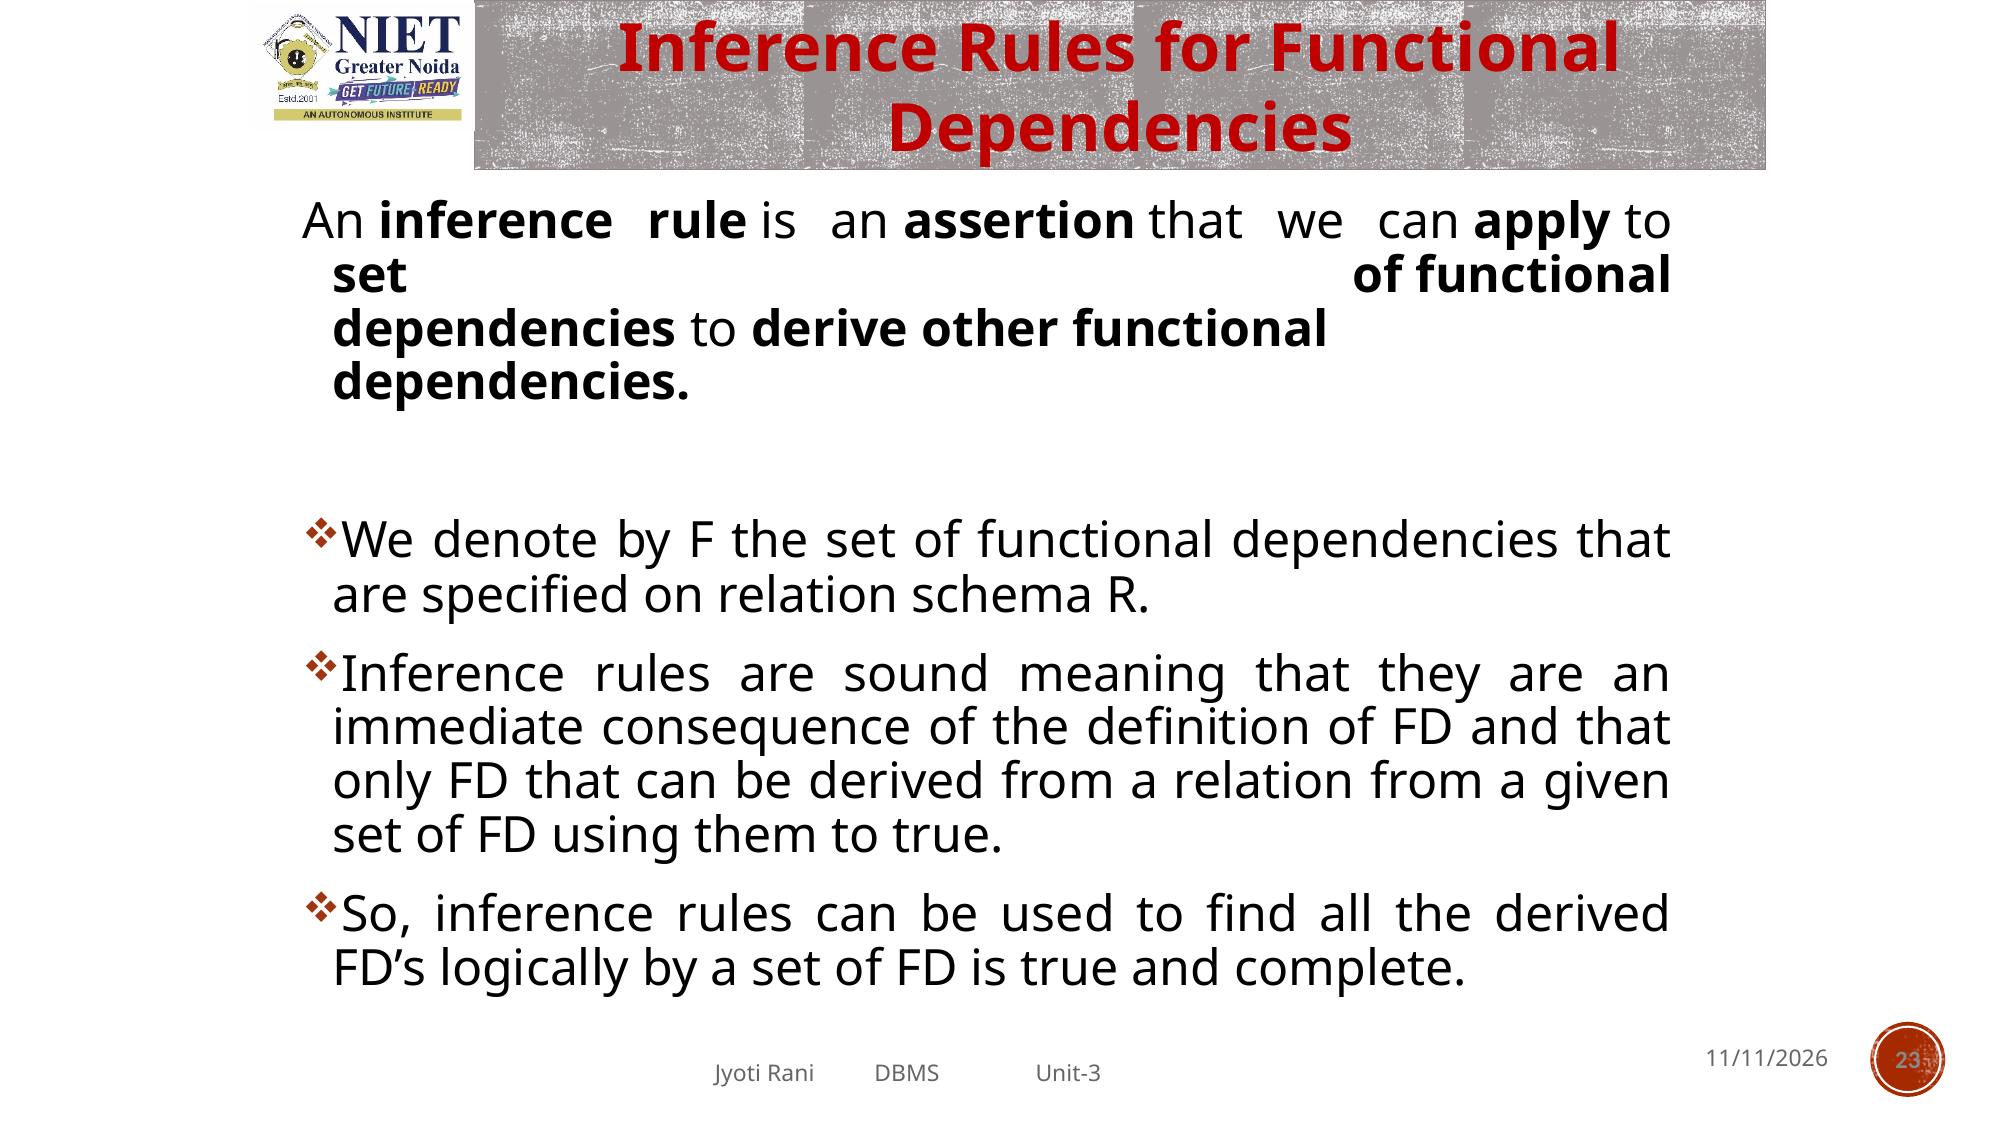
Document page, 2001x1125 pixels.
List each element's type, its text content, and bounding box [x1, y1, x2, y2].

picture [249, 0, 488, 134]
text_box Inference Rules for Functional Dependencies [474, 0, 1766, 170]
footer Jyoti Rani DBMS Unit-3 [699, 1042, 1525, 1103]
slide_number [1306, 1028, 1844, 1089]
list An inference rule is an assertion that we can apply to set of functional dependencies to derive other functional dependencies. We denote by F the set of functional dependencies that are specified on relation schema R. Inference rules are sound meaning that they are an immediate consequence of the definition of FD and that only FD that can be derived from a relation from a given set of FD using them to true. So, inference rules can be used to find all the derived FD’s logically by a set of FD is true and complete. [287, 187, 1688, 1025]
slide_number 23 [1855, 1028, 1961, 1089]
